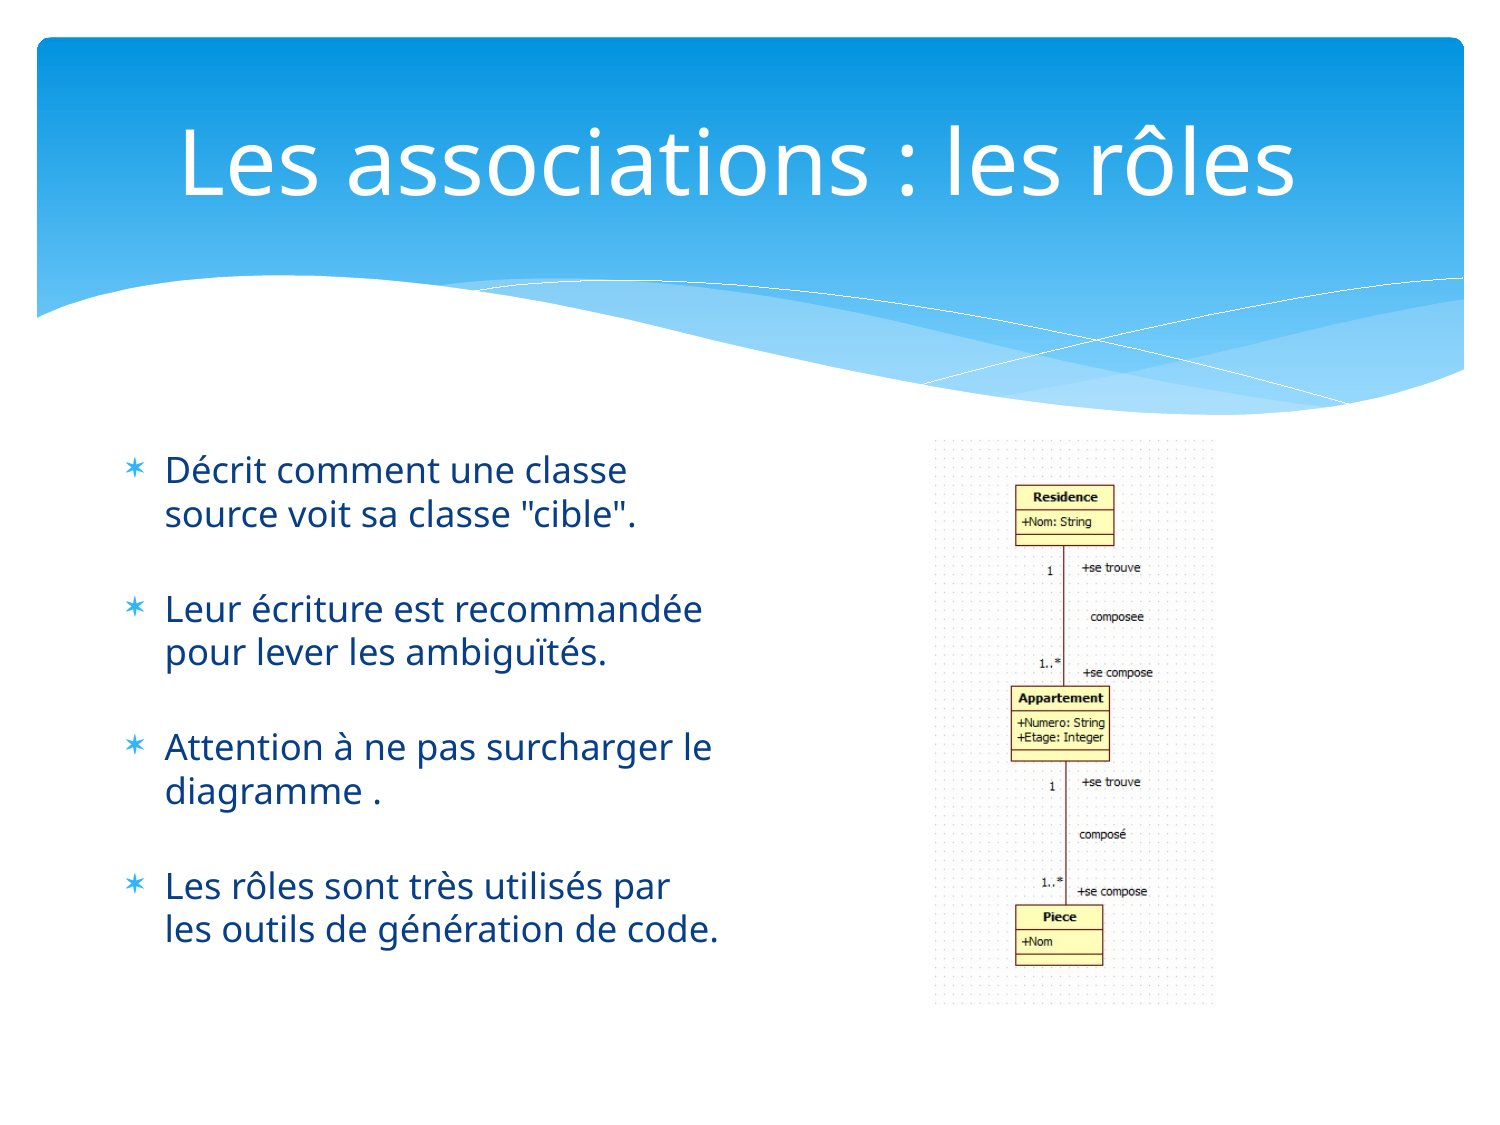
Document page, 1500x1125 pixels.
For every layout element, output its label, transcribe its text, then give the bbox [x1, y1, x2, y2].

title Les associations : les rôles [75, 55, 1425, 261]
list Décrit comment une classe source voit sa classe "cible". Leur écriture est recommandée pour lever les ambiguïtés. Attention à ne pas surcharger le diagramme . Les rôles sont très utilisés par les outils de génération de code. [111, 439, 738, 1005]
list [934, 439, 1217, 1006]
